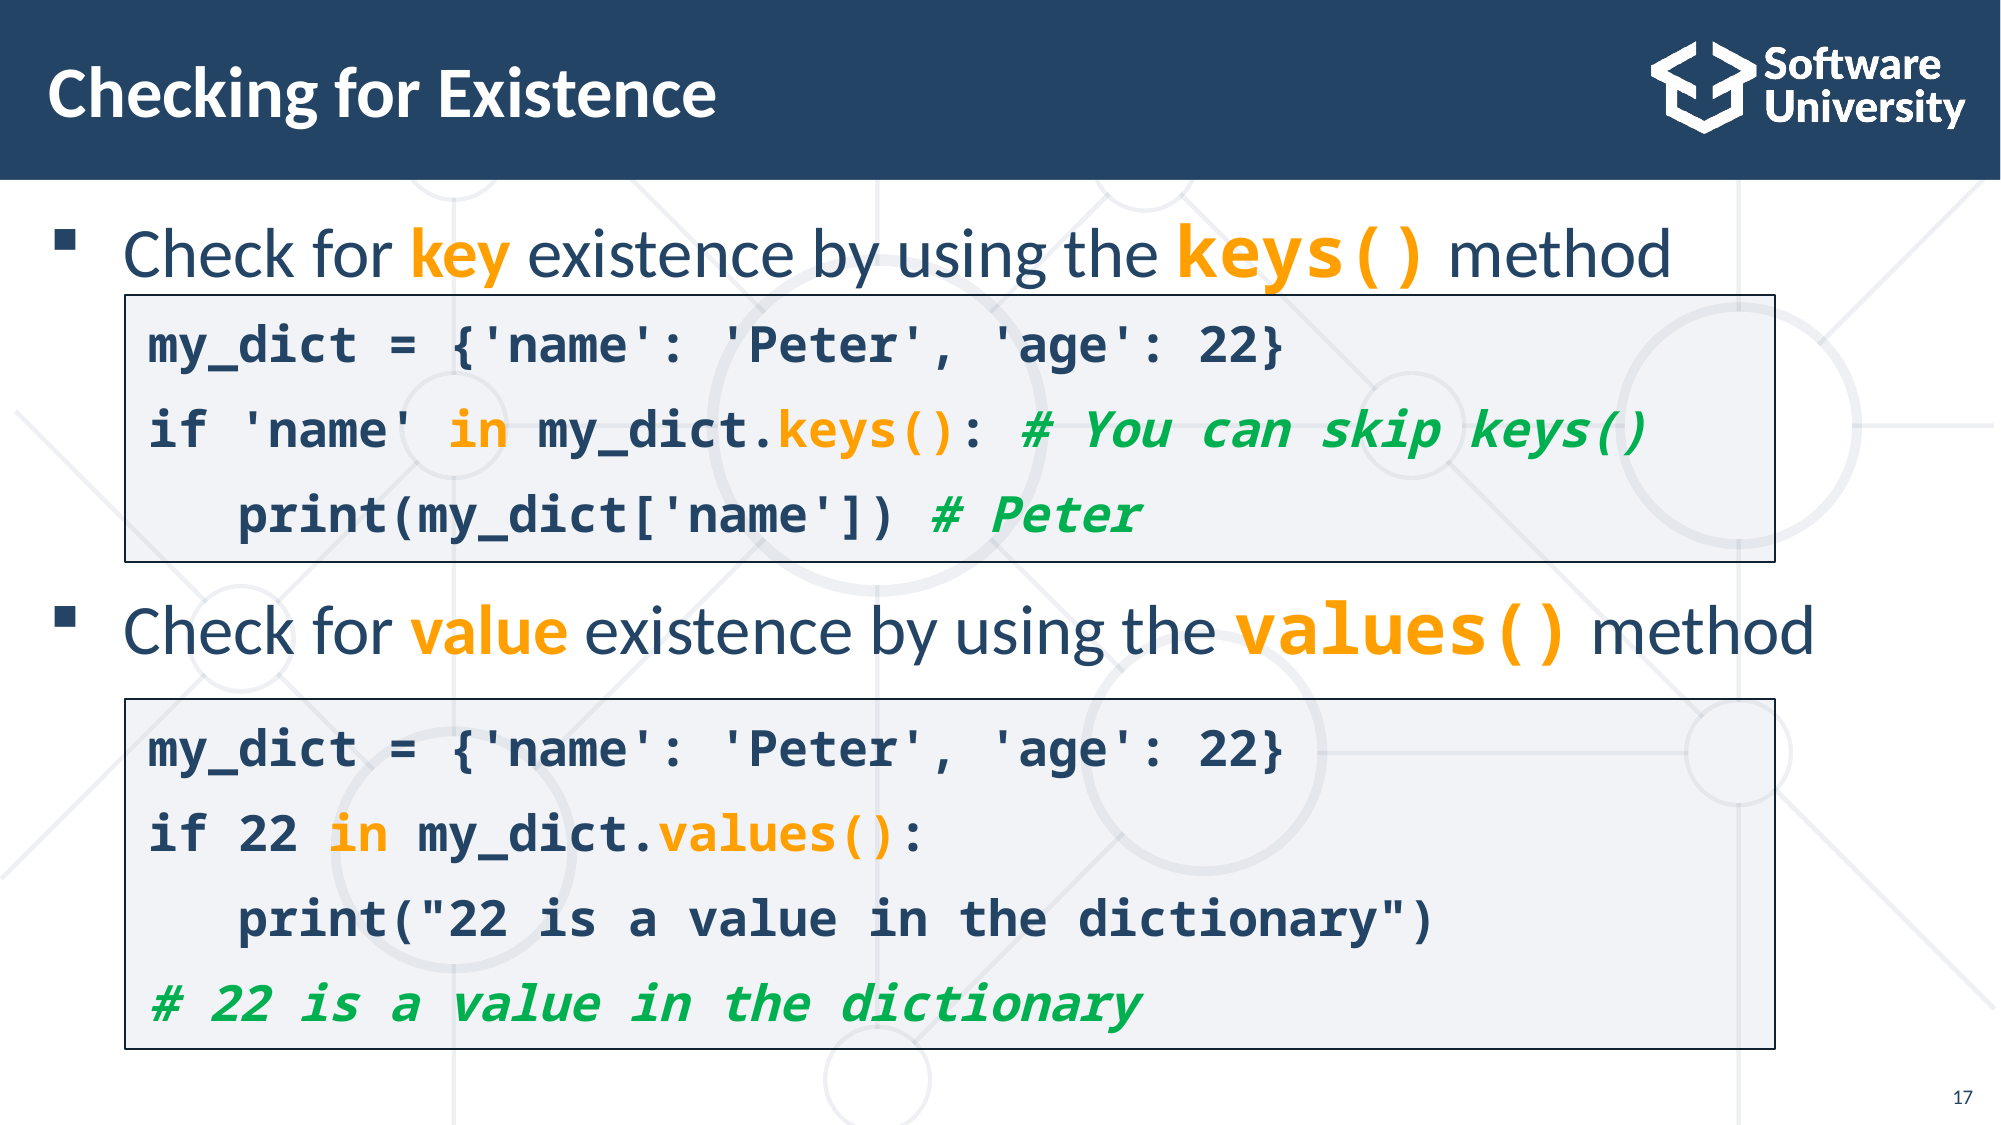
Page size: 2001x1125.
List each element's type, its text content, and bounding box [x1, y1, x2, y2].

title Checking for Existence [31, 16, 1625, 162]
text_box my_dict = {'name': 'Peter', 'age': 22} if 22 in my_dict.values(): print("22 is a value in the dictionary") # 22 is a value in the dictionary [124, 698, 1775, 1050]
text_box 17 [1927, 1067, 1989, 1117]
list Check for key existence by using the keys() method Check for value existence by using the values() method [31, 196, 1969, 1109]
list my_dict = {'name': 'Peter', 'age': 22} if 'name' in my_dict.keys(): # You can skip keys() print(my_dict['name']) # Peter [124, 294, 1776, 563]
picture [1651, 41, 1966, 134]
